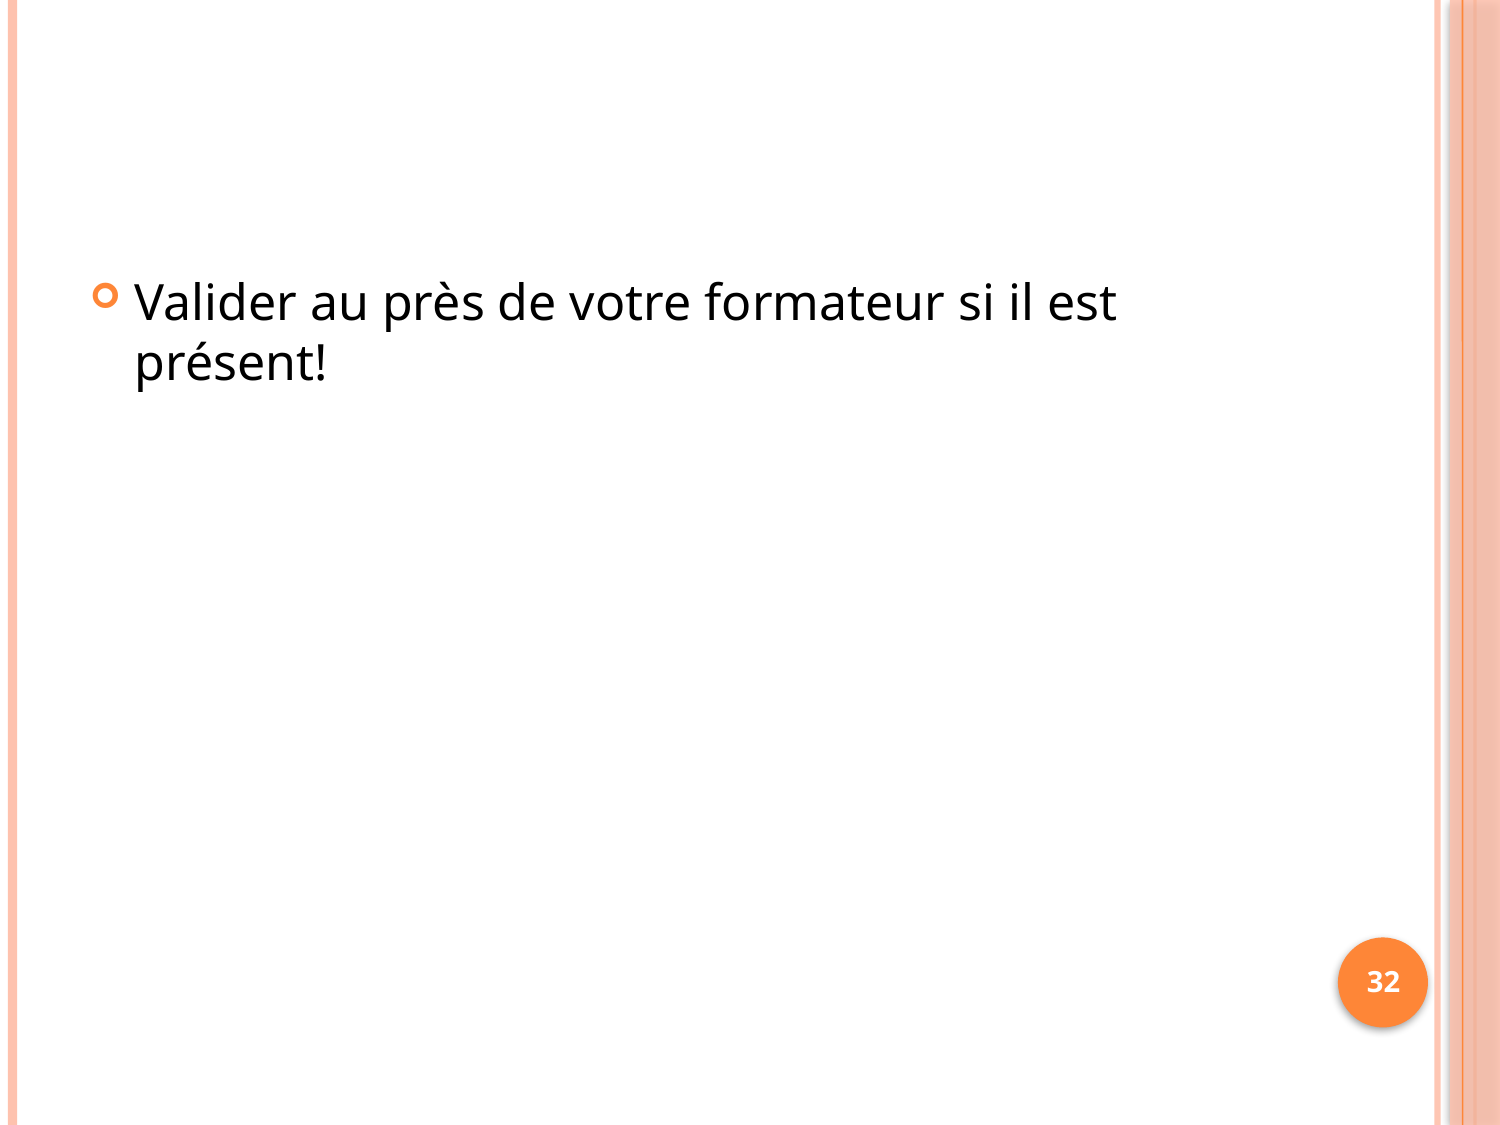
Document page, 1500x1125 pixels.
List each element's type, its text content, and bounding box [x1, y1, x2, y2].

list Valider au près de votre formateur si il est présent! [75, 262, 1300, 409]
slide_number 32 [1333, 940, 1434, 1027]
